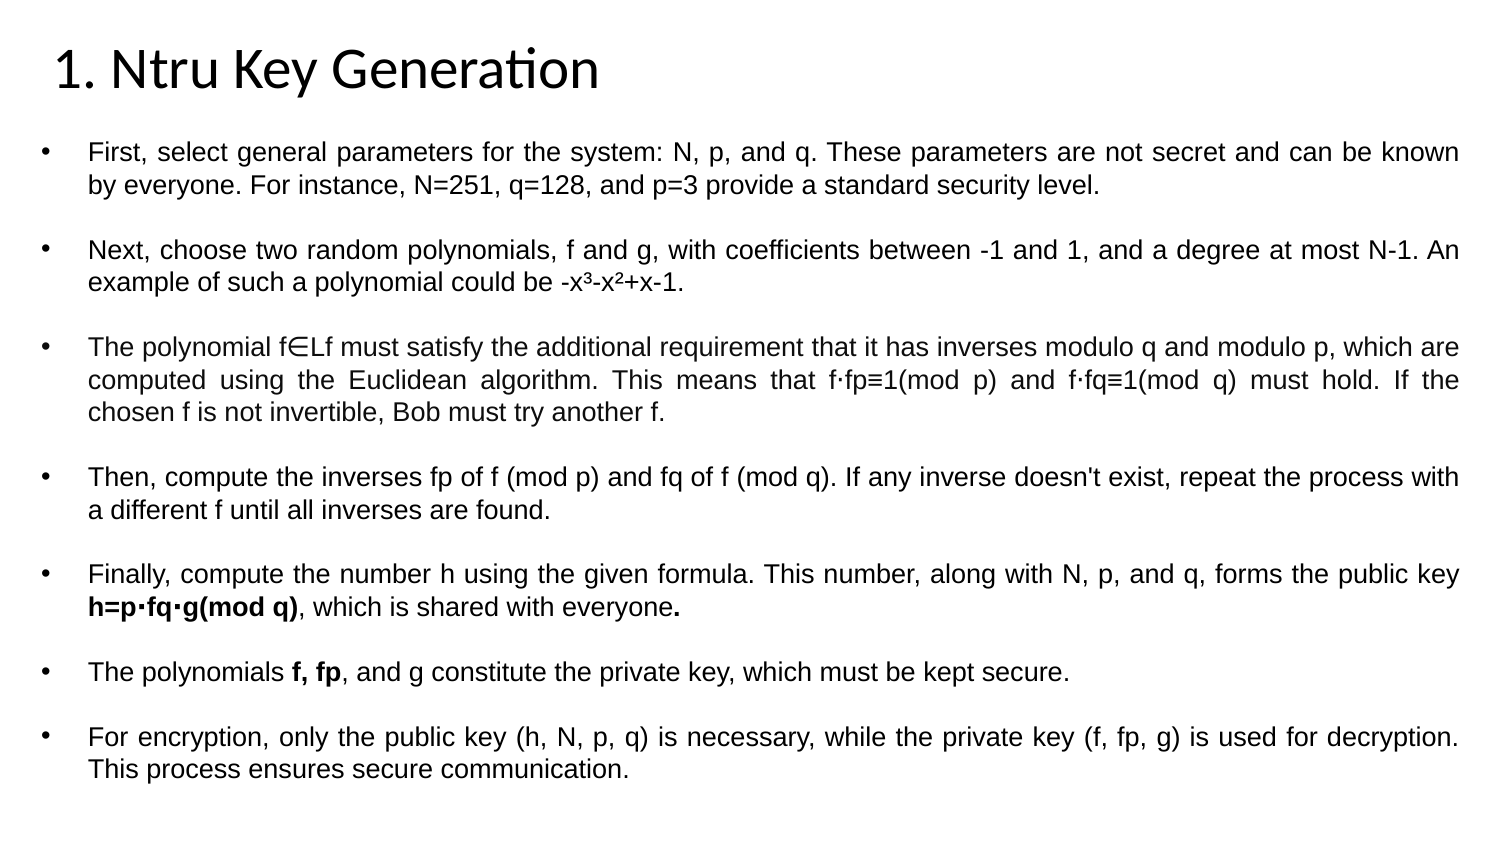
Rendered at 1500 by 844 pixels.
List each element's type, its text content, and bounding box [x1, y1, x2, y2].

title 1. Ntru Key Generation [37, 22, 1436, 117]
text_box First, select general parameters for the system: N, p, and q. These parameters are not secret and can be known by everyone. For instance, N=251, q=128, and p=3 provide a standard security level. Next, choose two random polynomials, f and g, with coefficients between -1 and 1, and a degree at most N-1. An example of such a polynomial could be -x³-x²+x-1. The polynomial f∈Lf must satisfy the additional requirement that it has inverses modulo q and modulo p, which are computed using the Euclidean algorithm. This means that f⋅fp≡1(mod p) and f⋅fq≡1(mod q) must hold. If the chosen f is not invertible, Bob must try another f. Then, compute the inverses fp of f (mod p) and fq of f (mod q). If any inverse doesn't exist, repeat the process with a different f until all inverses are found. Finally, compute the number h using the given formula. This number, along with N, p, and q, forms the public key h=p⋅fq⋅g(mod q), which is shared with everyone. The polynomials f, fp, and g constitute the private key, which must be kept secure. For encryption, only the public key (h, N, p, q) is necessary, while the private key (f, fp, g) is used for decryption. This process ensures secure communication. [25, 127, 1474, 792]
